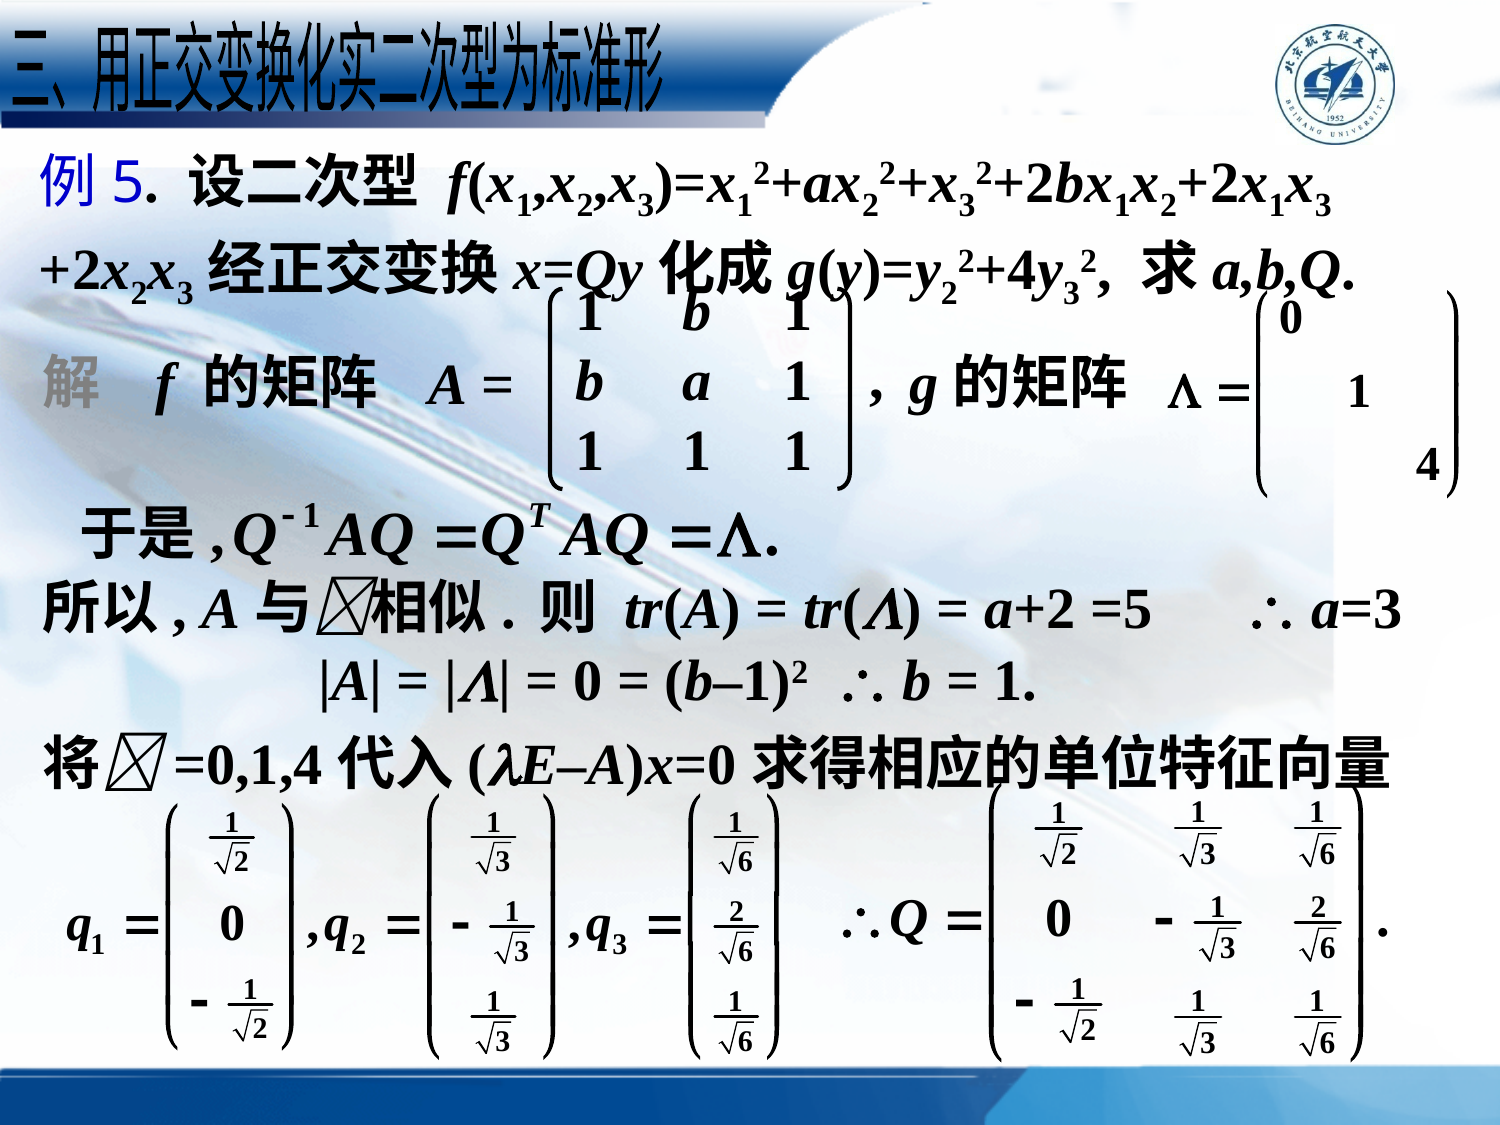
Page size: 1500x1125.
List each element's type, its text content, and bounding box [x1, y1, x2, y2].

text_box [412, 264, 915, 493]
picture [0, 0, 1500, 1125]
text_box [224, 487, 791, 582]
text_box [837, 773, 1401, 1074]
text_box 则 tr(A) = tr() = a+2 =5 [524, 562, 1168, 648]
text_box 解 f 的矩阵 [28, 337, 393, 423]
text_box 例5. 设二次型 f(x1,x2,x3)=x12+ax22+x32+2bx1x2+2x1x3 +2x2x3经正交变换x=Qy化成g(y)=y22+4y32, 求a,b,Q. [24, 128, 1372, 319]
text_box g的矩阵 [918, 337, 1143, 423]
text_box |A| = || = 0 = (b–1)2  b = 1. 将=0,1,4代入(E–A)x=0求得相应的单位特征向量 [27, 621, 1434, 804]
text_box 于是, [64, 488, 221, 562]
text_box 所以, A与相似. [27, 562, 524, 648]
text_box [1159, 280, 1473, 505]
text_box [59, 784, 797, 1071]
text_box  a=3 [1231, 562, 1418, 648]
